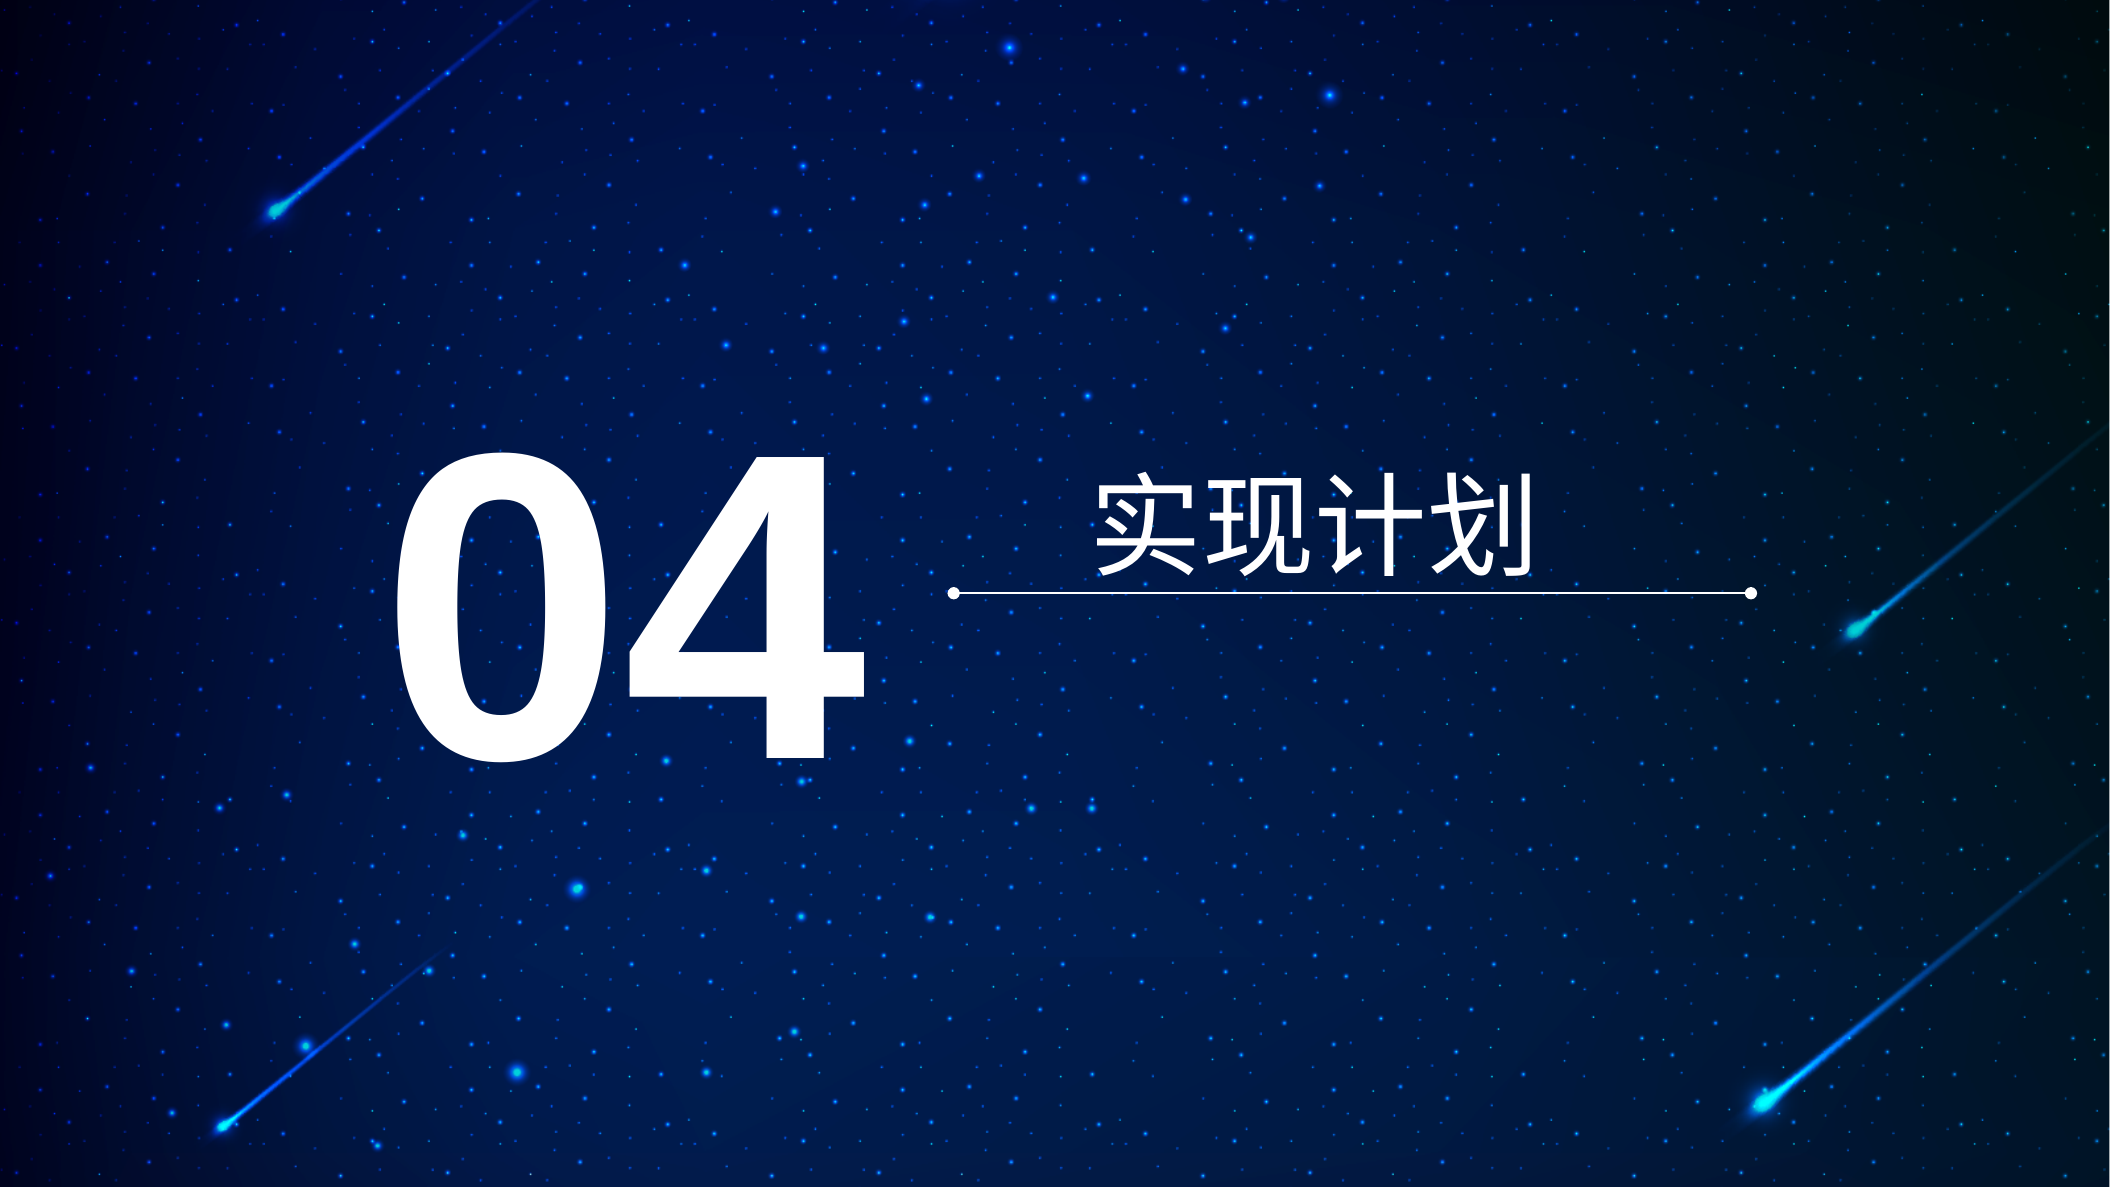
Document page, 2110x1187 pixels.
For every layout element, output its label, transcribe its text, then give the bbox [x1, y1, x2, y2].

text_box 实现计划 [1090, 454, 1576, 590]
text_box 04 [259, 320, 988, 846]
picture [0, 0, 2110, 1187]
